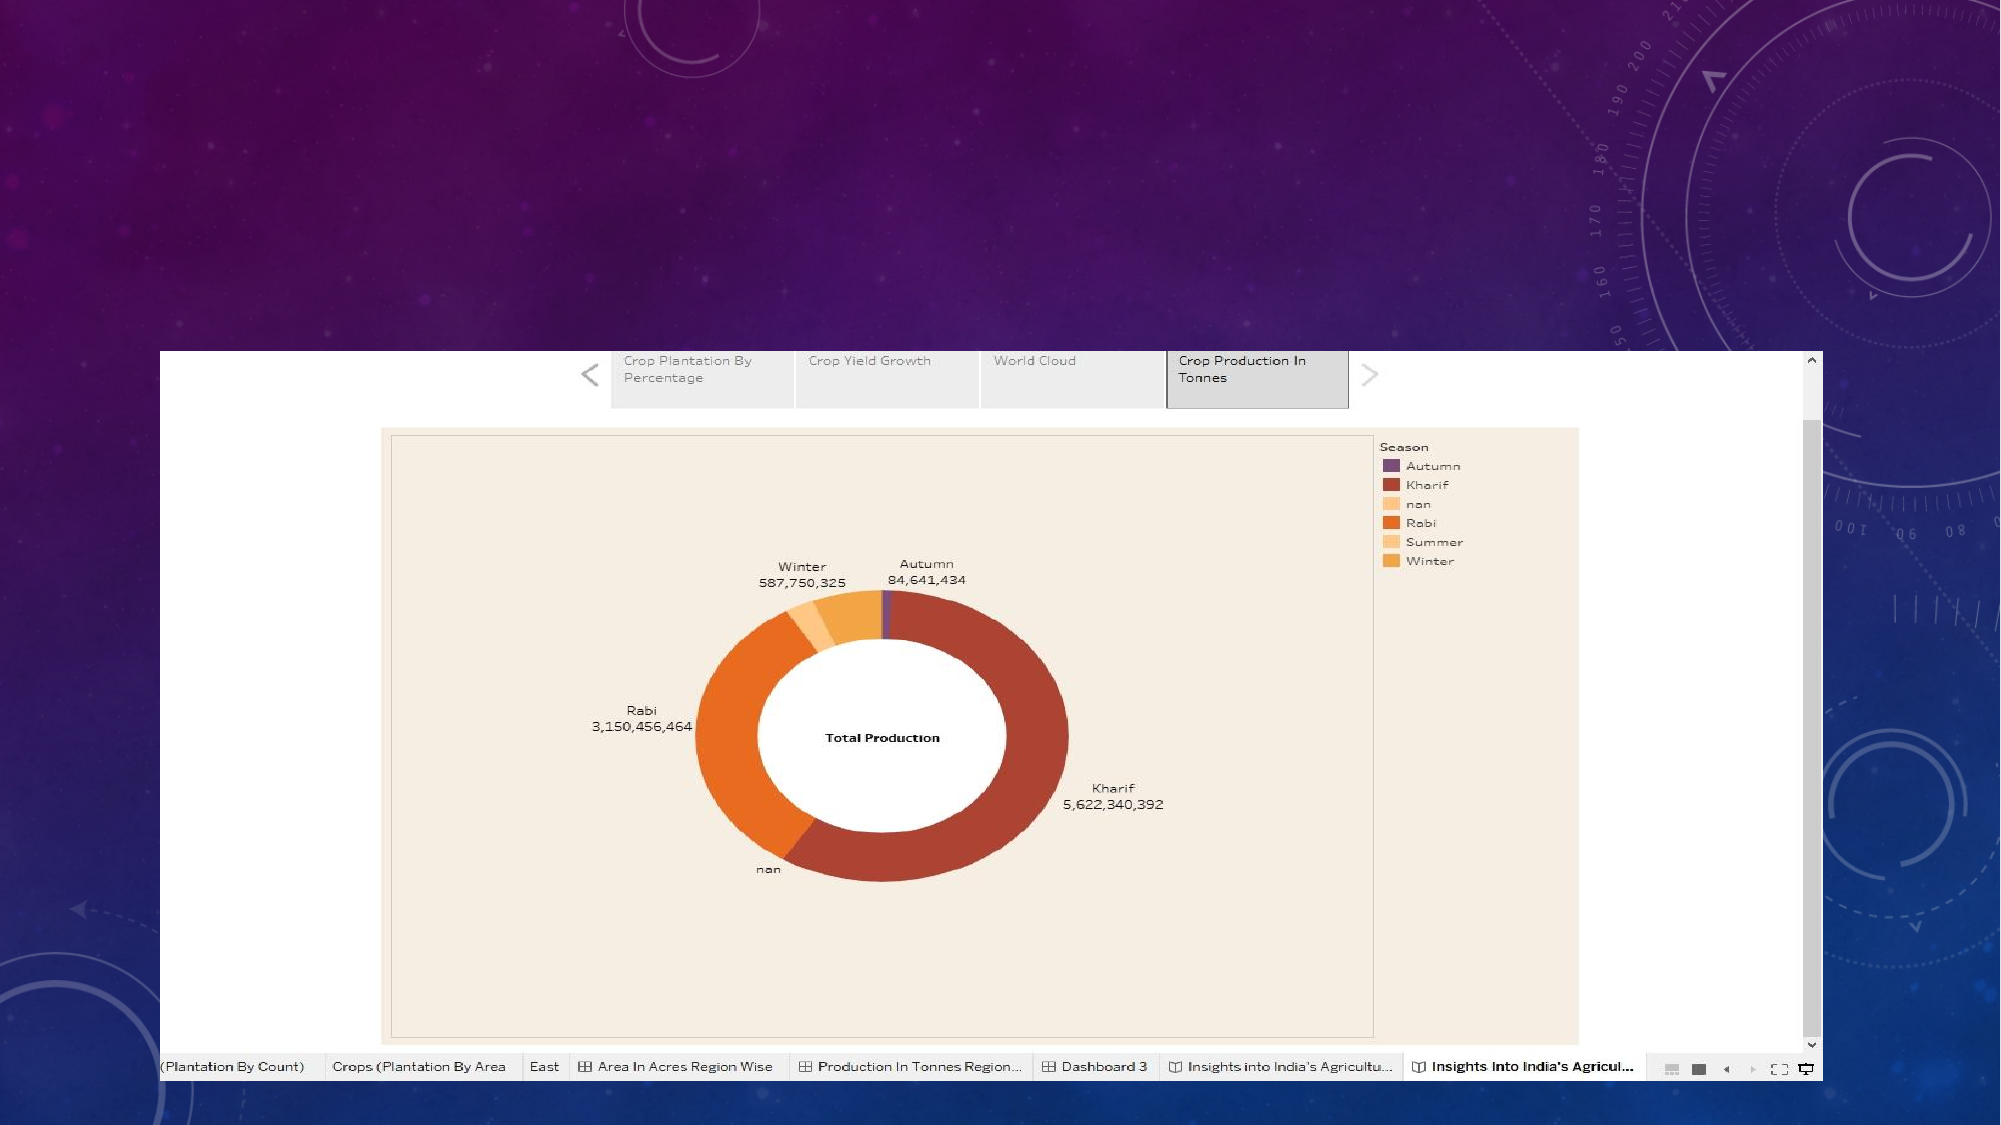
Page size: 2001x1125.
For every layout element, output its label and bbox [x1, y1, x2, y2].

list [160, 351, 1823, 1082]
picture [0, 0, 2001, 1125]
